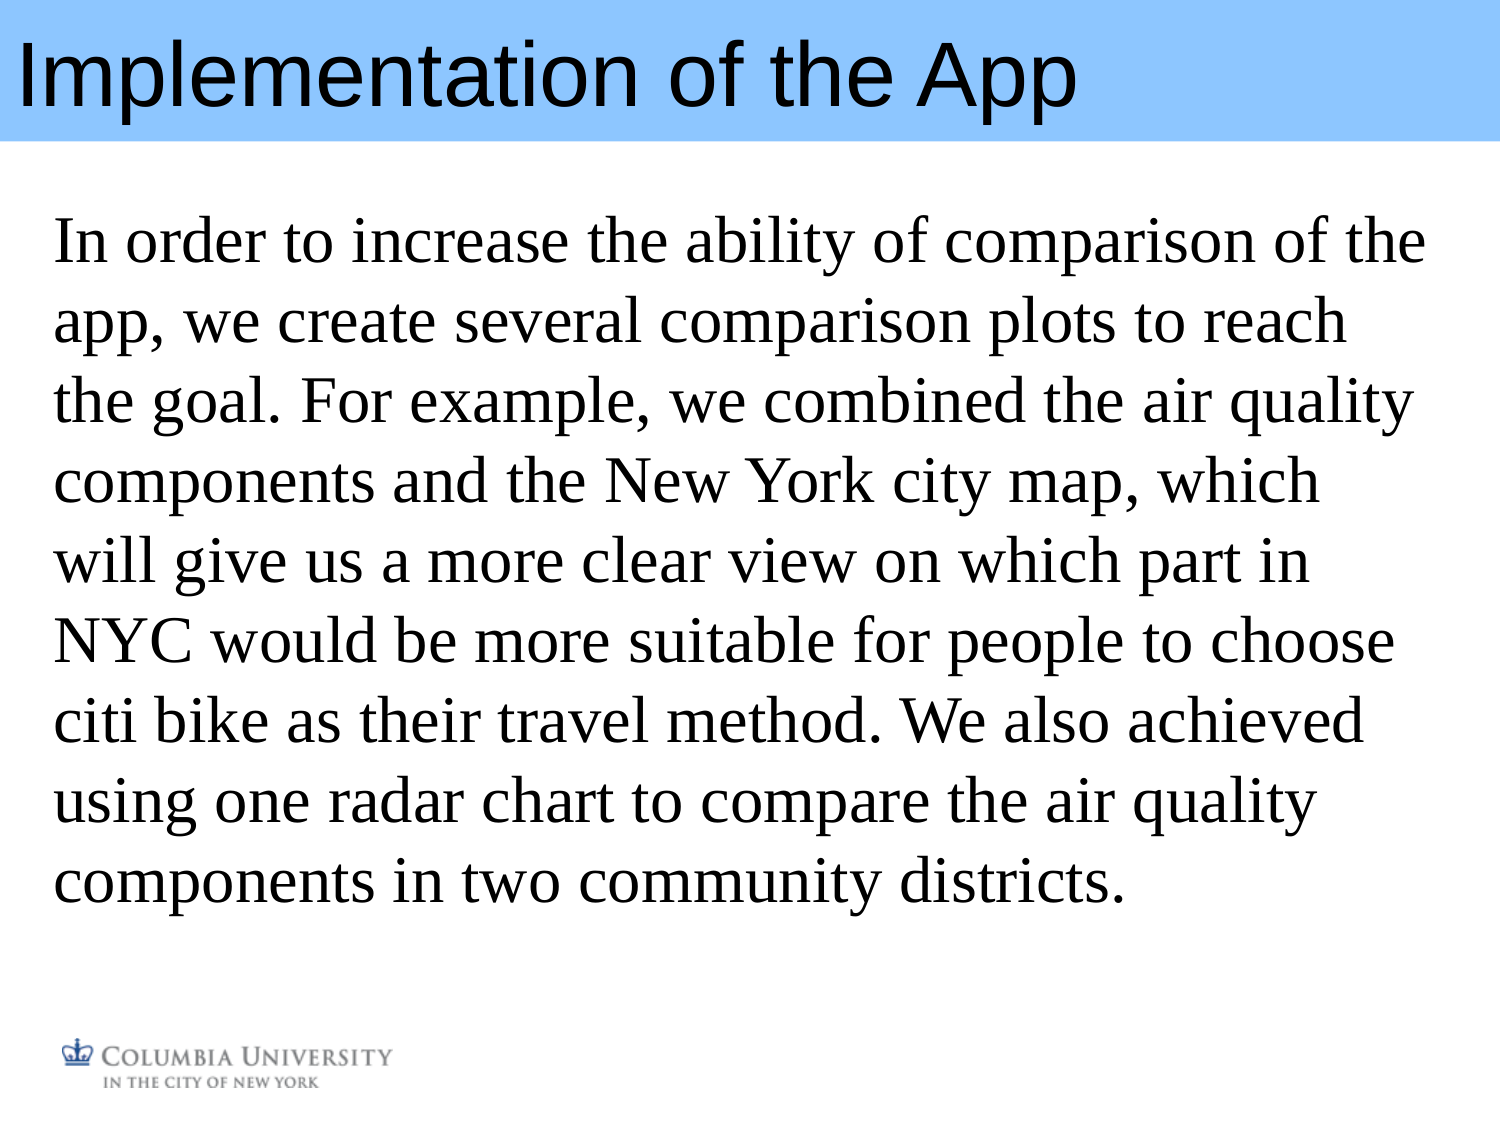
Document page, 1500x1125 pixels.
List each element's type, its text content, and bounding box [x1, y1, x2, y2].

title Implementation of the App [0, 0, 1193, 144]
picture [62, 1038, 393, 1088]
list In order to increase the ability of comparison of the app, we create several comparison plots to reach the goal. For example, we combined the air quality components and the New York city map, which will give us a more clear view on which part in NYC would be more suitable for people to choose citi bike as their travel method. We also achieved using one radar chart to compare the air quality components in two community districts. [38, 181, 1457, 1020]
